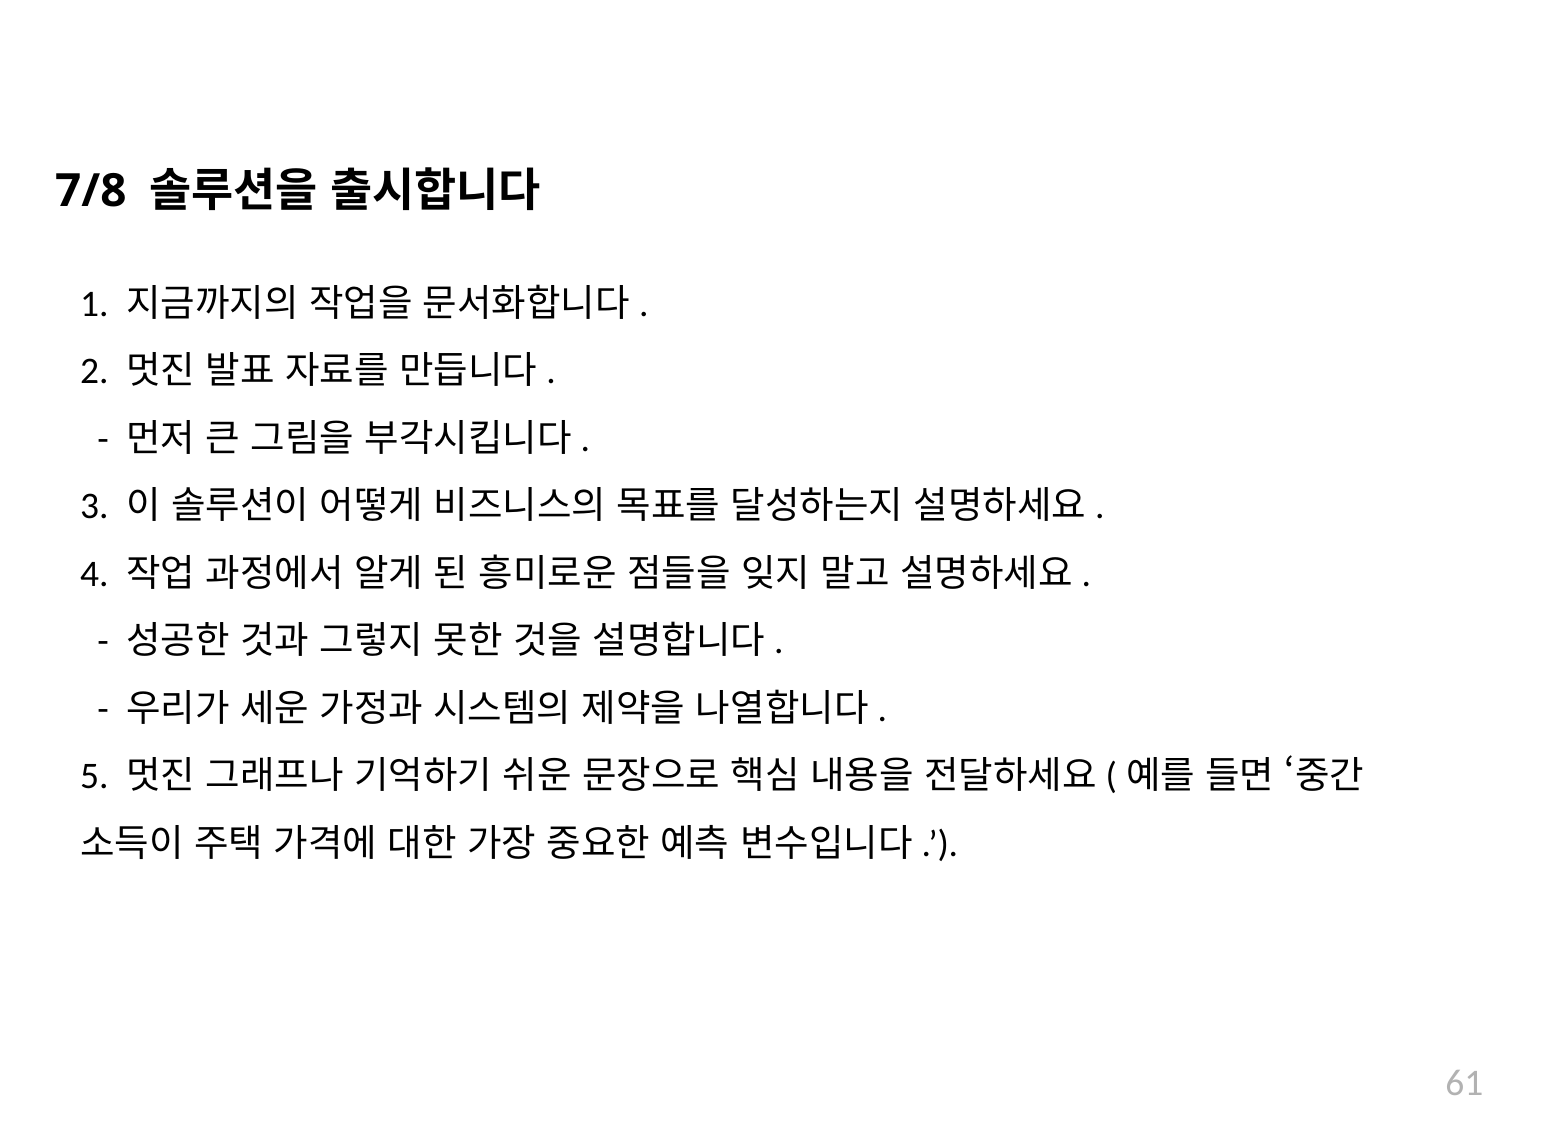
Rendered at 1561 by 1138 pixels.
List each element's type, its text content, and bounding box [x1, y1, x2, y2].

slide_number 61 [1124, 1057, 1484, 1115]
list 1. 지금까지의 작업을 문서화합니다. 2. 멋진 발표 자료를 만듭니다. - 먼저 큰 그림을 부각시킵니다. 3. 이 솔루션이 어떻게 비즈니스의 목표를 달성하는지 설명하세요. 4. 작업 과정에서 알게 된 흥미로운 점들을 잊지 말고 설명하세요. - 성공한 것과 그렇지 못한 것을 설명합니다. - 우리가 세운 가정과 시스템의 제약을 나열합니다. 5. 멋진 그래프나 기억하기 쉬운 문장으로 핵심 내용을 전달하세요(예를 들면 ‘중간 소득이 주택 가격에 대한 가장 중요한 예측 변수입니다.’). [80, 256, 1443, 863]
title 7/8 솔루션을 출시합니다 [55, 160, 1188, 216]
